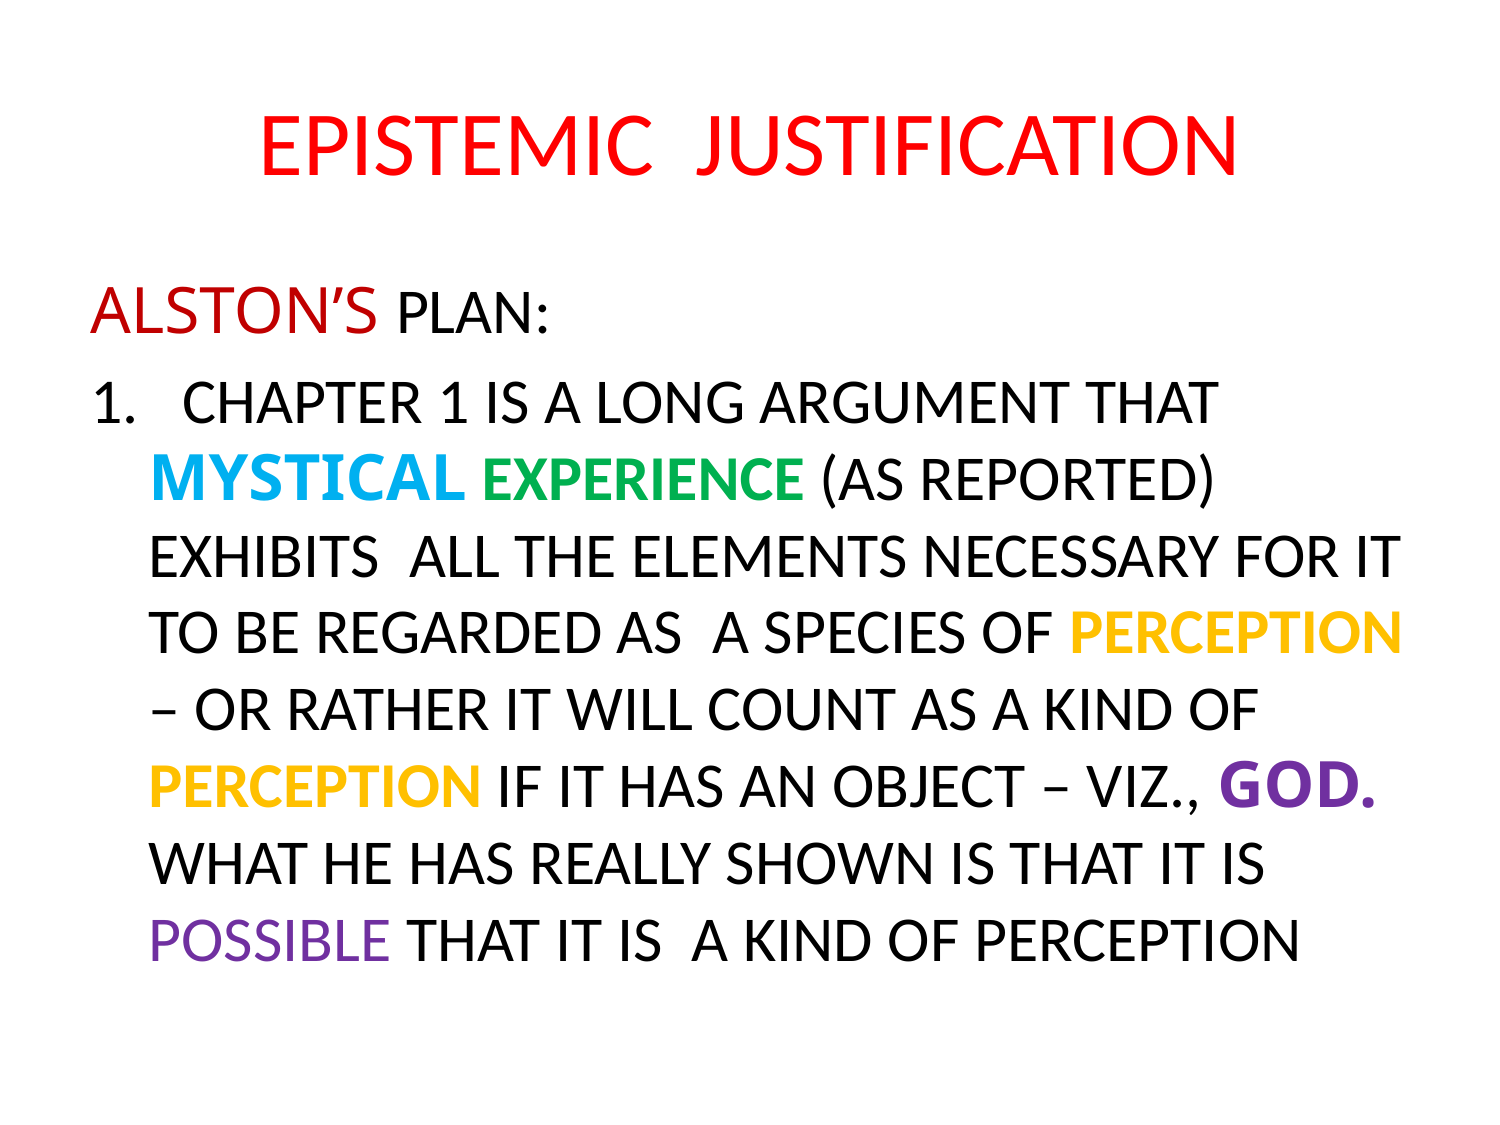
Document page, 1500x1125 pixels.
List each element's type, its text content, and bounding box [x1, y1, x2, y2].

title EPISTEMIC JUSTIFICATION [75, 45, 1425, 233]
list ALSTON’S PLAN: 1. CHAPTER 1 IS A LONG ARGUMENT THAT MYSTICAL EXPERIENCE (AS REPORTED) EXHIBITS ALL THE ELEMENTS NECESSARY FOR IT TO BE REGARDED AS A SPECIES OF PERCEPTION – OR RATHER IT WILL COUNT AS A KIND OF PERCEPTION IF IT HAS AN OBJECT – VIZ., GOD. WHAT HE HAS REALLY SHOWN IS THAT IT IS POSSIBLE THAT IT IS A KIND OF PERCEPTION [75, 262, 1425, 1005]
